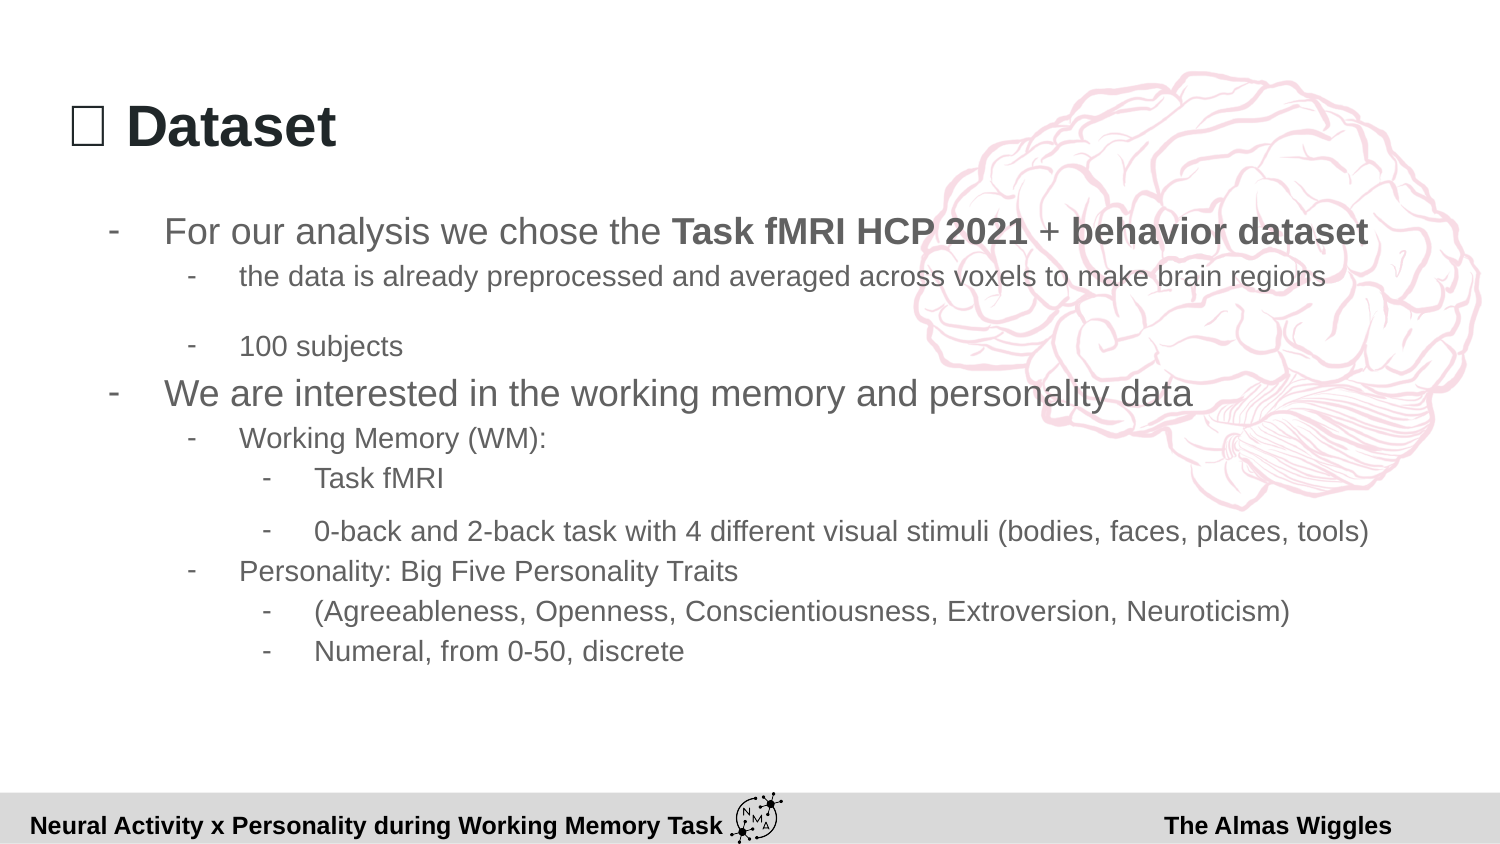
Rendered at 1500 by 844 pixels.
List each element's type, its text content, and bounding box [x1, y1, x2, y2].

picture [730, 792, 783, 844]
picture [721, 6, 1500, 604]
title 🔢 Dataset [51, 72, 716, 167]
list For our analysis we chose the Task fMRI HCP 2021 + behavior dataset the data is already preprocessed and averaged across voxels to make brain regions 100 subjects We are interested in the working memory and personality data Working Memory (WM): Task fMRI 0-back and 2-back task with 4 different visual stimuli (bodies, faces, places, tools) Personality: Big Five Personality Traits (Agreeableness, Openness, Conscientiousness, Extroversion, Neuroticism) Numeral, from 0-50, discrete [74, 185, 1455, 746]
